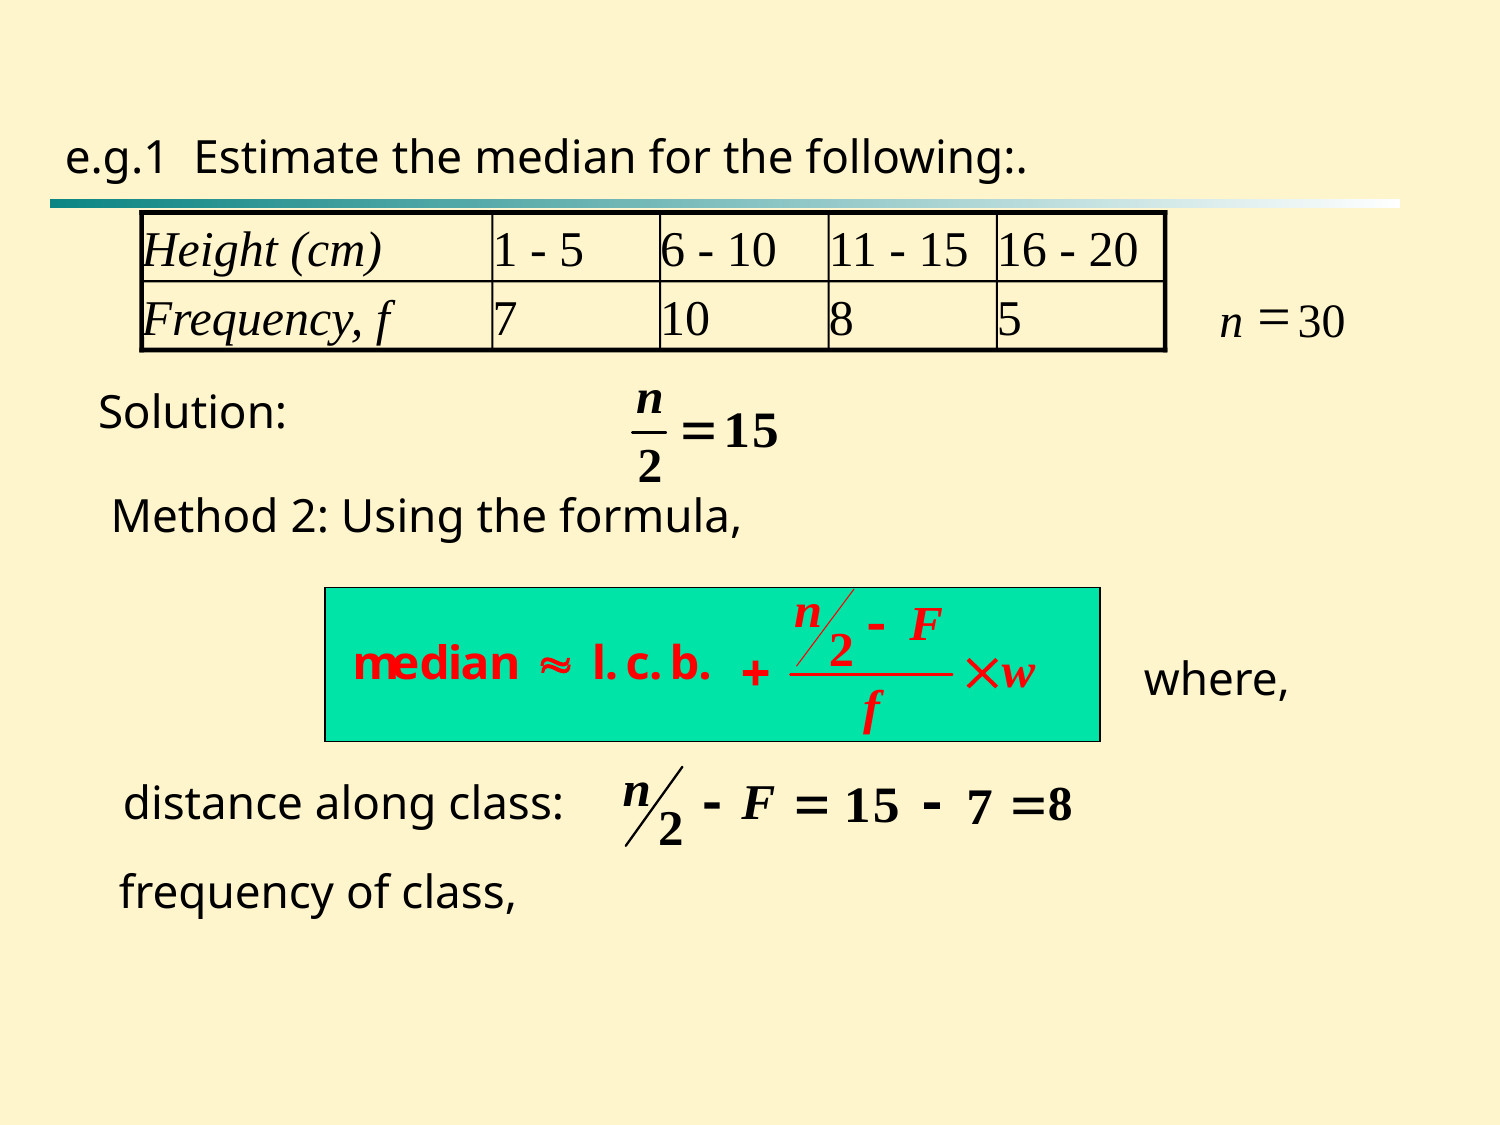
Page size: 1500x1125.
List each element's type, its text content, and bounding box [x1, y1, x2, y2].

text_box 8 [829, 282, 996, 350]
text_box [585, 632, 723, 690]
text_box where, [1129, 641, 1346, 712]
text_box 16 - 20 [997, 213, 1165, 281]
text_box 6 - 10 [661, 213, 828, 281]
text_box [1052, 587, 1100, 742]
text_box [1198, 283, 1346, 348]
text_box 5 [997, 282, 1165, 350]
text_box 10 [661, 282, 828, 349]
text_box frequency of class, [104, 855, 642, 926]
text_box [622, 365, 782, 495]
text_box Solution: [83, 375, 317, 445]
text_box 11 - 15 [829, 213, 996, 281]
text_box 1 - 5 [493, 213, 660, 281]
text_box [914, 791, 961, 819]
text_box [345, 632, 571, 698]
text_box e.g.1 Estimate the median for the following:. [49, 120, 1142, 191]
text_box [324, 587, 706, 742]
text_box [614, 755, 827, 854]
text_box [958, 777, 997, 832]
text_box Height (cm) [142, 213, 492, 281]
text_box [711, 576, 1048, 743]
text_box Frequency, f [142, 282, 492, 349]
text_box Method 2: Using the formula, [95, 479, 1088, 549]
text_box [1000, 775, 1082, 834]
text_box 7 [493, 282, 660, 349]
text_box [838, 775, 903, 834]
text_box distance along class: [108, 766, 608, 837]
